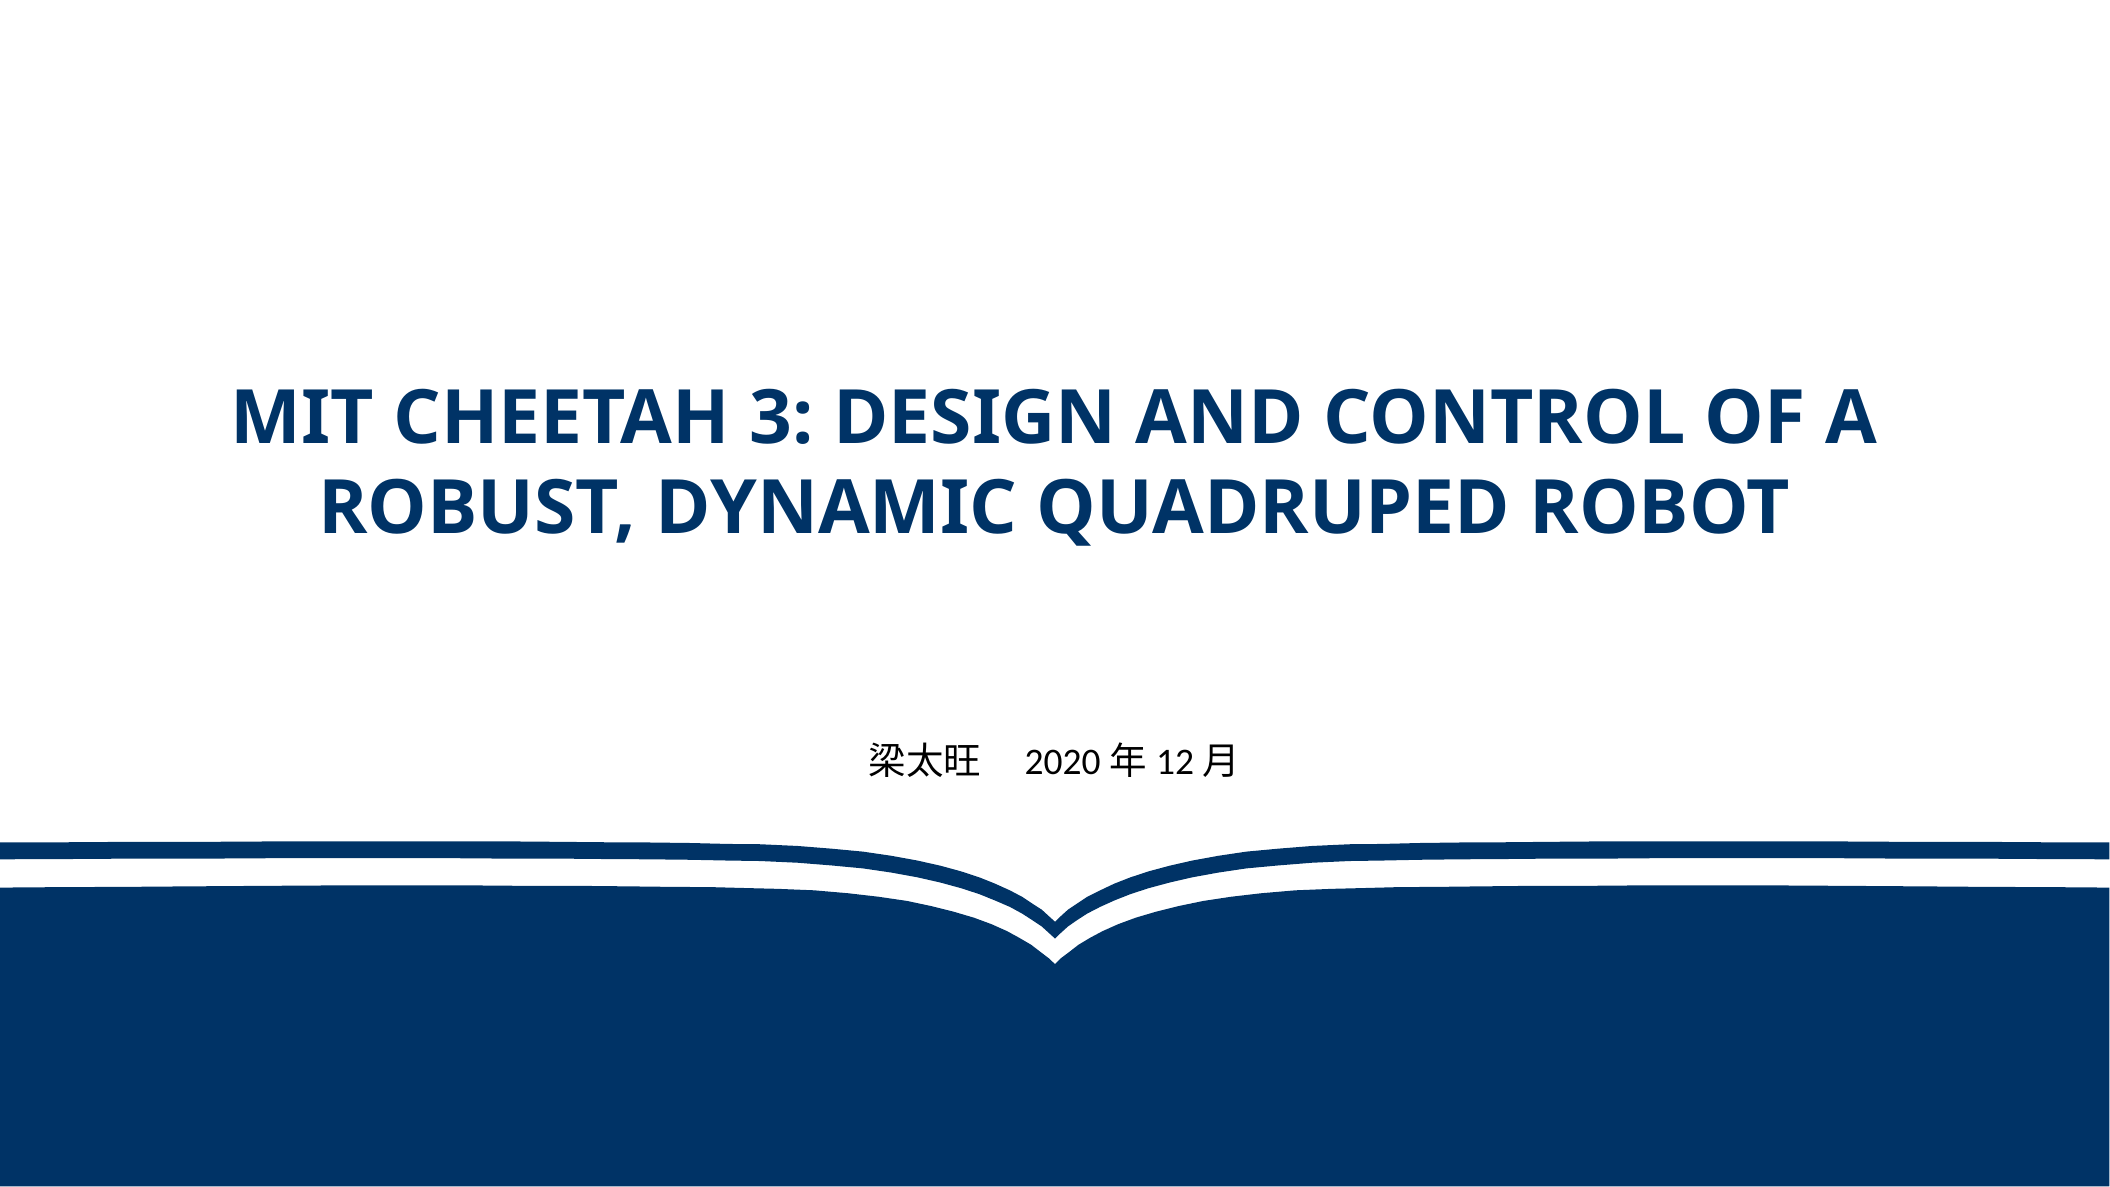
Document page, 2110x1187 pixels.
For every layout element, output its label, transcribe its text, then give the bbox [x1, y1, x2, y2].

text_box MIT Cheetah 3: Design and Control of a Robust, Dynamic Quadruped Robot [210, 368, 1900, 549]
text_box [0, 885, 2110, 1187]
text_box 梁太旺 2020年12月 [735, 729, 1374, 790]
text_box [0, 841, 2110, 939]
